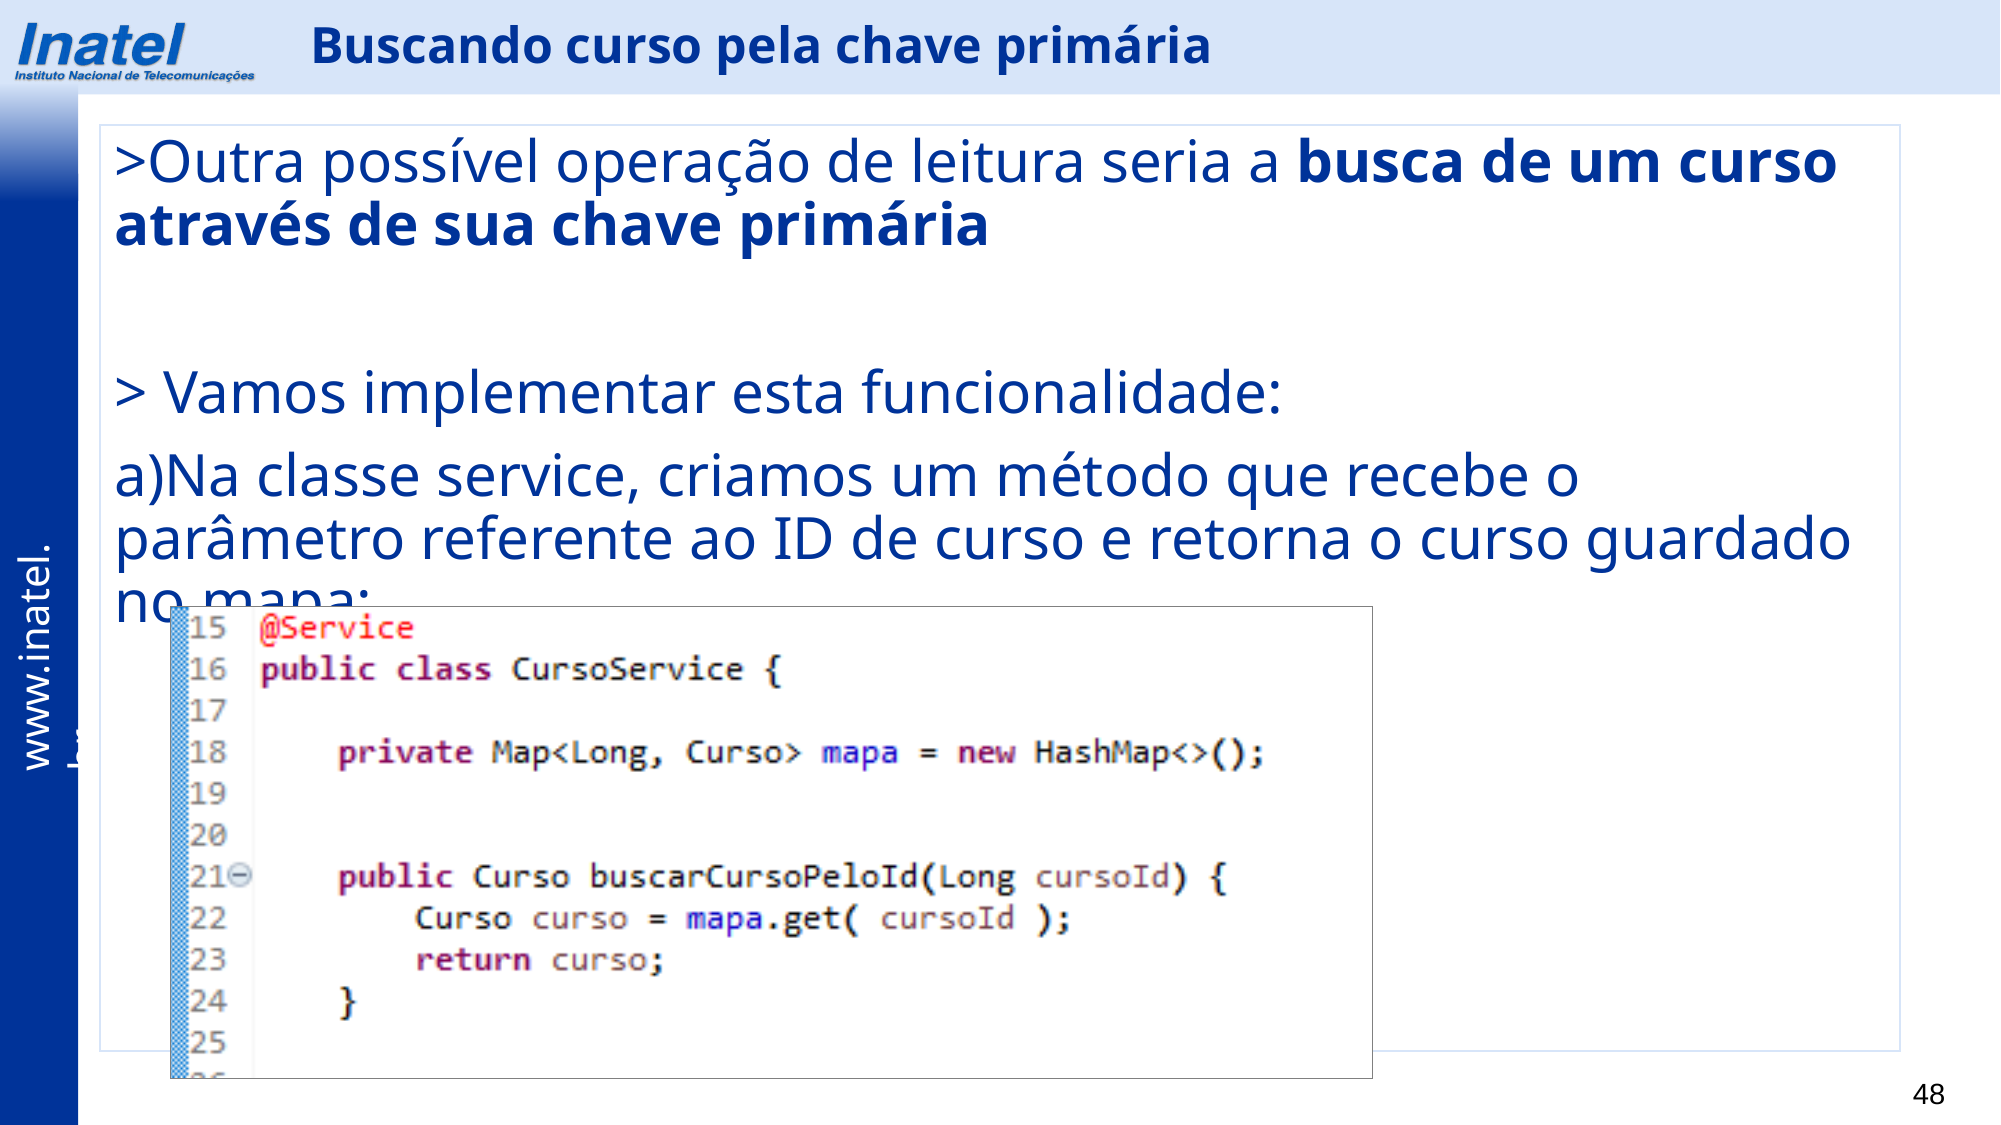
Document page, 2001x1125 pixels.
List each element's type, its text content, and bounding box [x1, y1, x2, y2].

picture [170, 606, 1373, 1079]
text_box >Outra possível operação de leitura seria a busca de um curso através de sua chave primária > Vamos implementar esta funcionalidade: a)Na classe service, criamos um método que recebe o parâmetro referente ao ID de curso e retorna o curso guardado no mapa: [99, 124, 1901, 1052]
picture [12, 20, 258, 85]
text_box Buscando curso pela chave primária [295, 0, 2000, 96]
